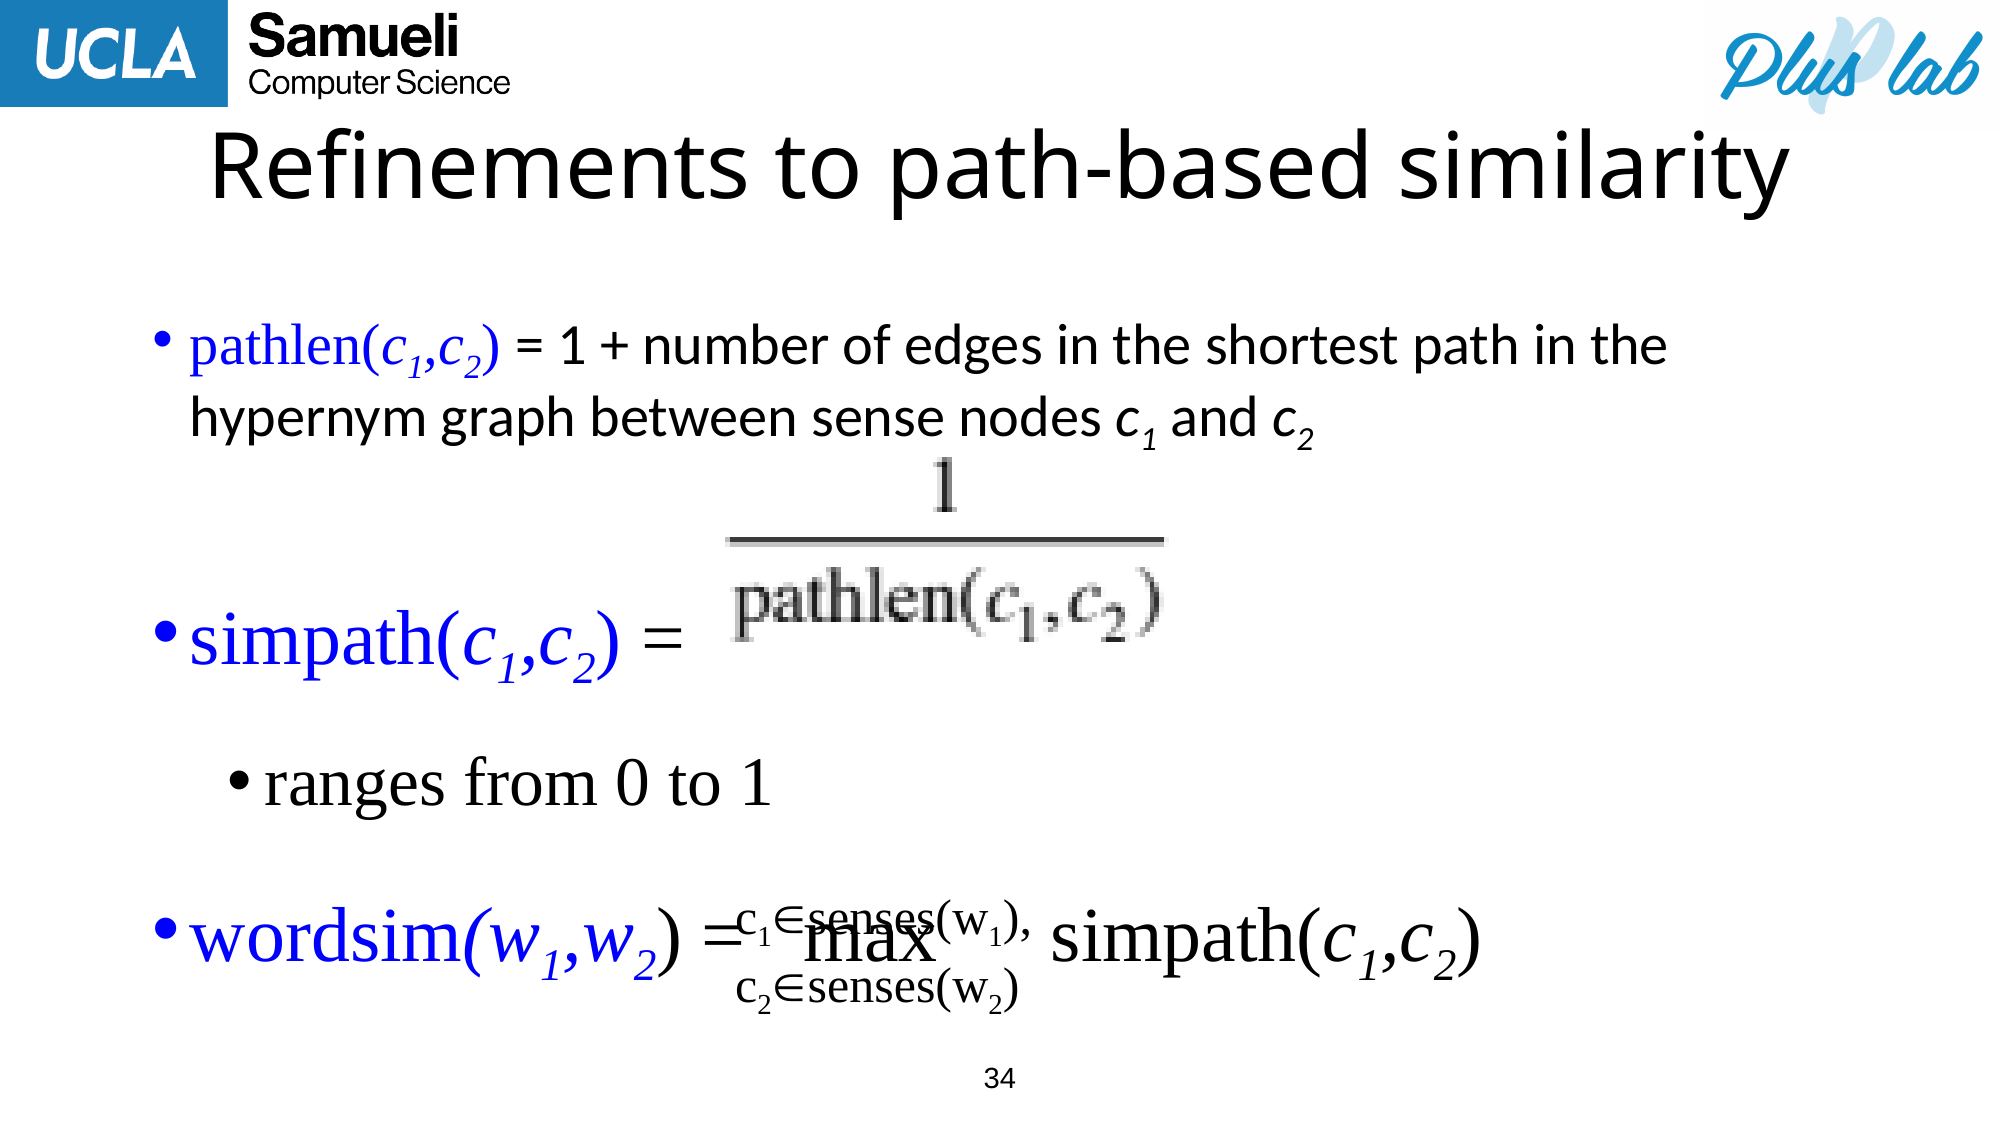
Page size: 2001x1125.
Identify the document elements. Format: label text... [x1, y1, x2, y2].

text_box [716, 433, 1170, 647]
picture [1703, 0, 2000, 132]
title Refinements to path-based similarity [137, 59, 1863, 278]
text_box 34 [662, 1047, 1338, 1108]
picture [0, 0, 510, 107]
text_box c1senses(w1), c2senses(w2) [720, 876, 1048, 1029]
list pathlen(c1,c2) = 1 + number of edges in the shortest path in the hypernym graph between sense nodes c1 and c2 simpath(c1,c2) = ranges from 0 to 1 wordsim(w1,w2) = max simpath(c1,c2) [137, 299, 1863, 1014]
